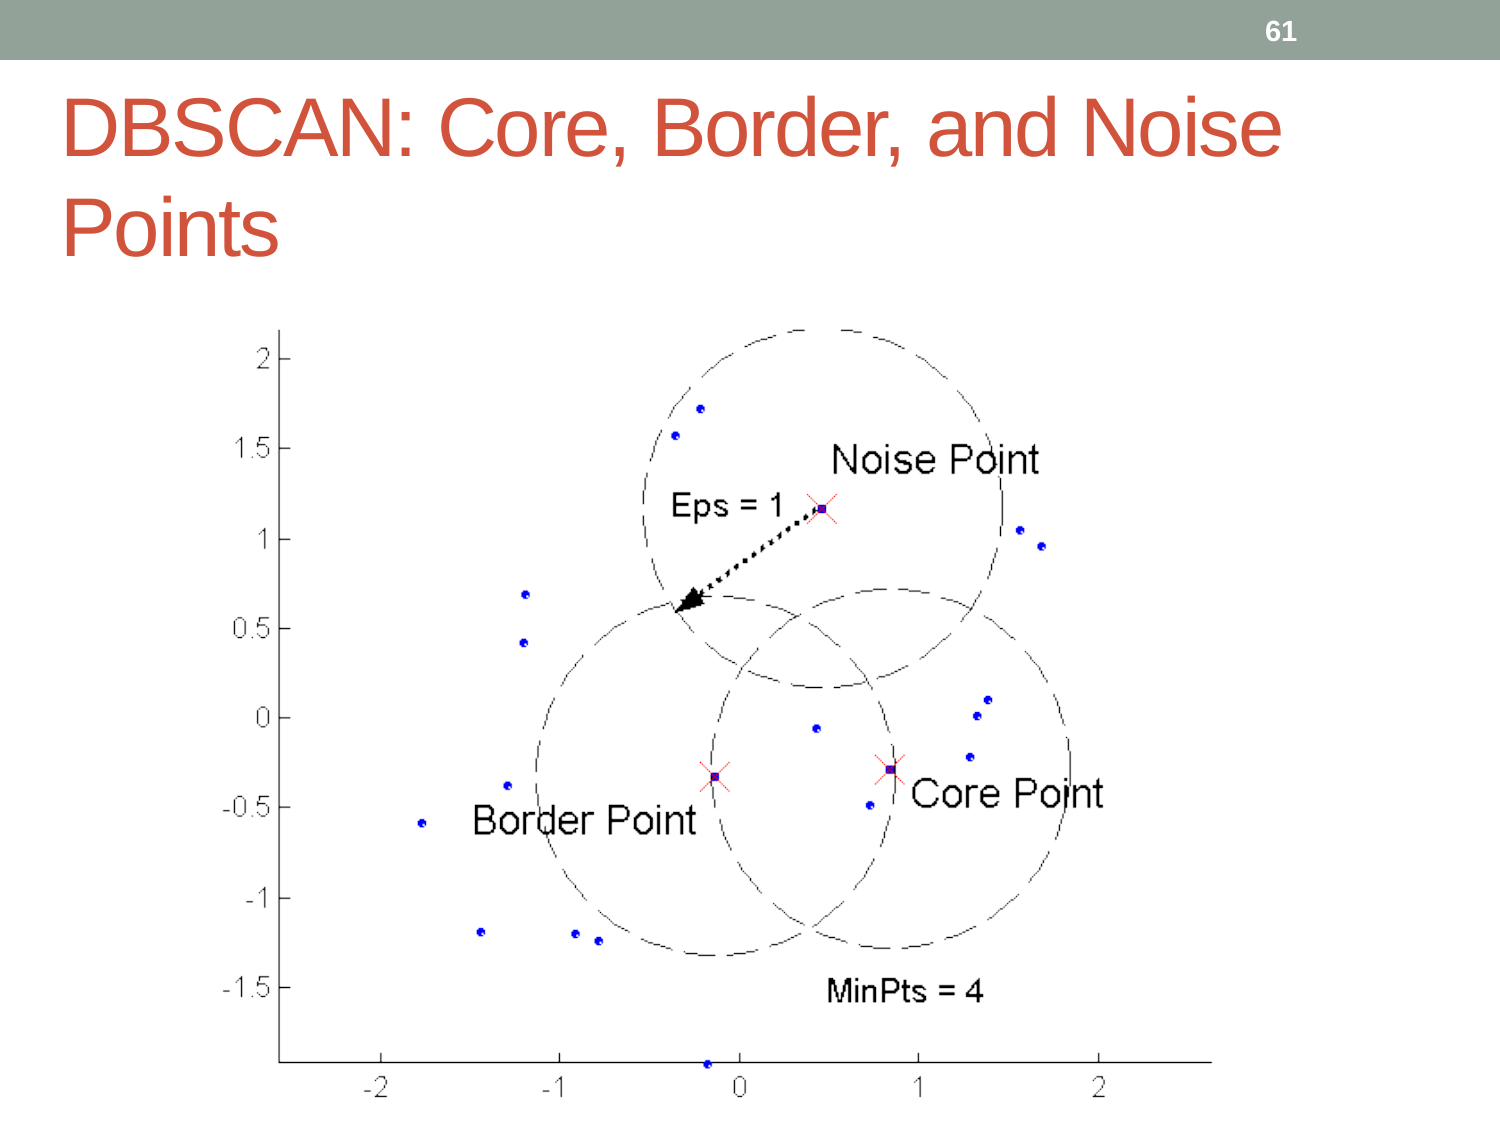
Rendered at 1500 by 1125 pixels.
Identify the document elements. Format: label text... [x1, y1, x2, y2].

picture [124, 262, 1325, 1125]
title DBSCAN: Core, Border, and Noise Points [45, 81, 1404, 265]
slide_number 61 [1250, 3, 1425, 57]
